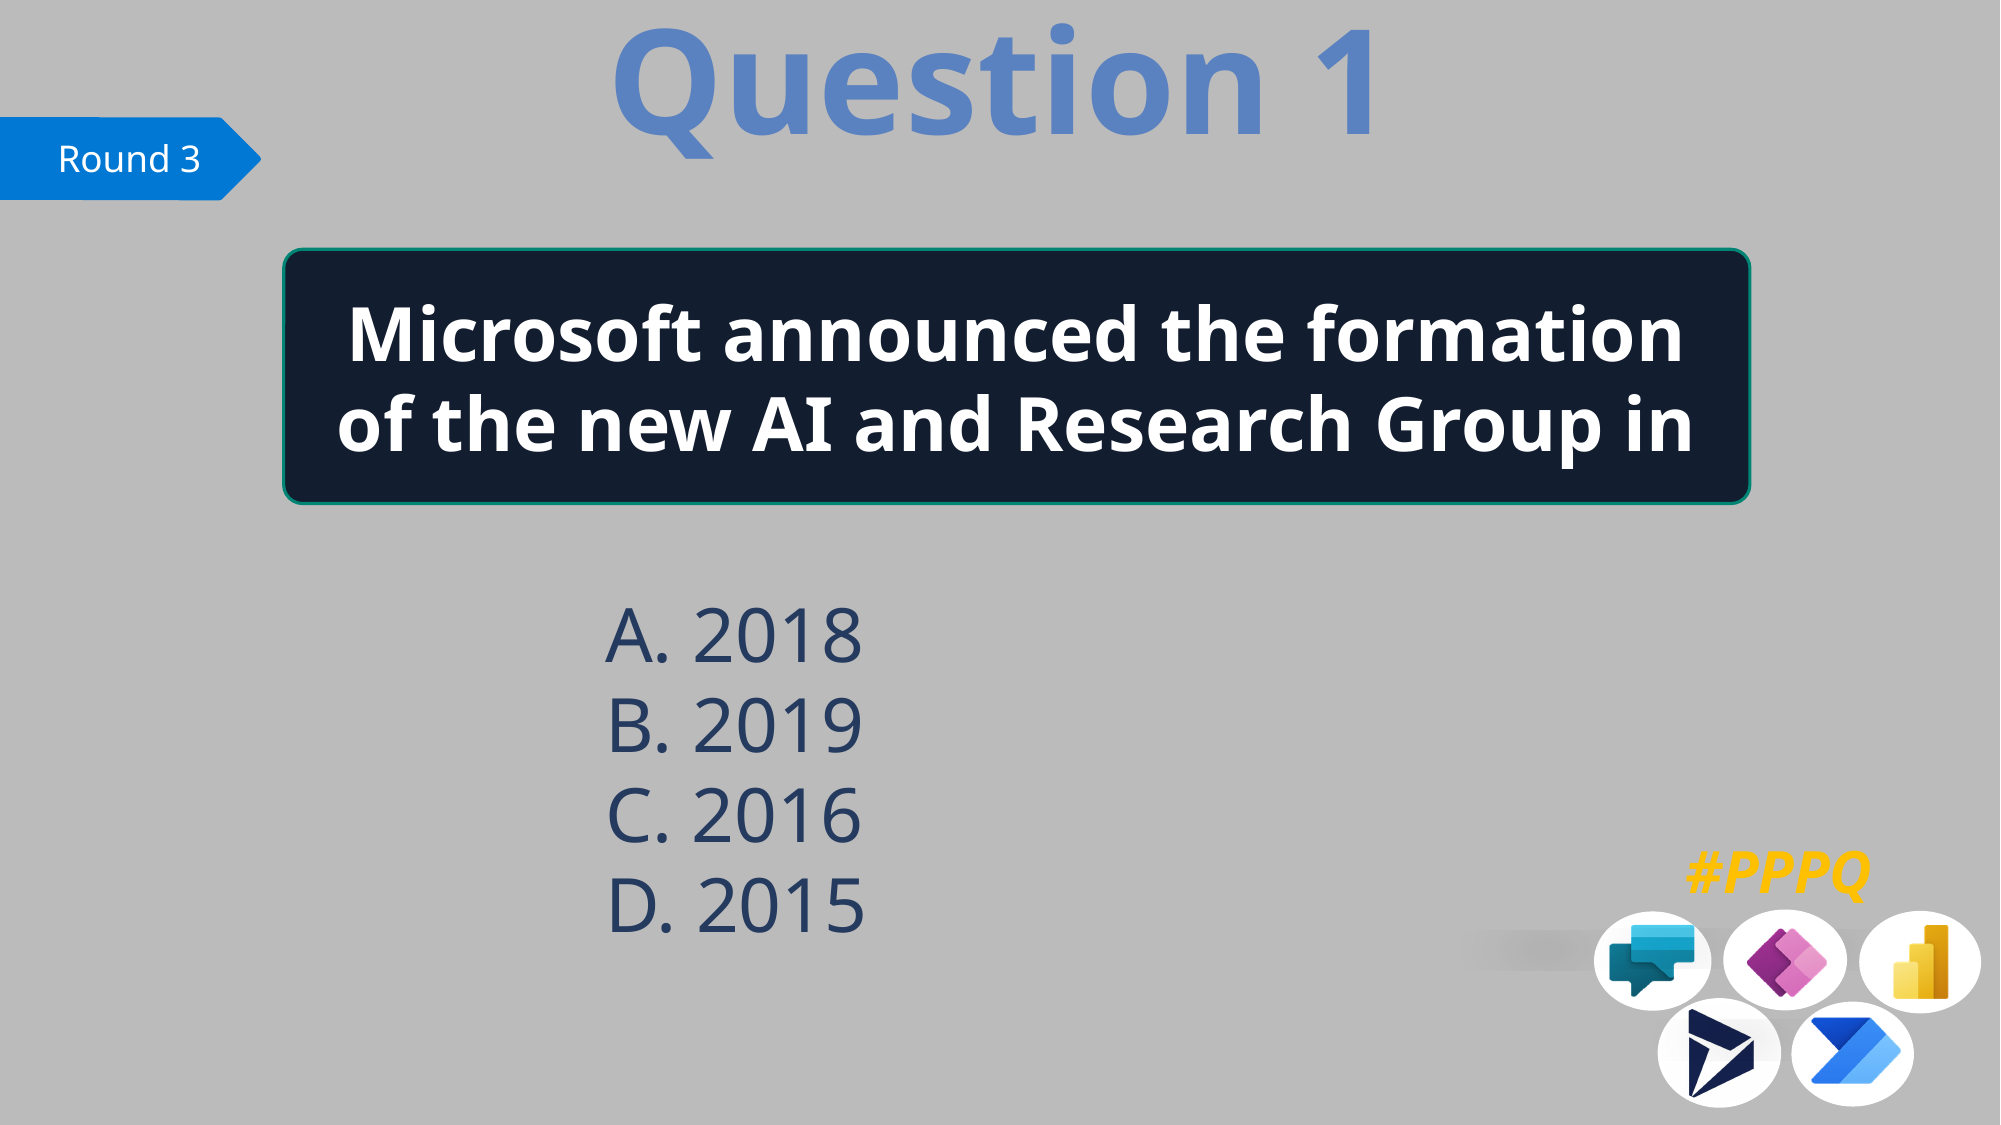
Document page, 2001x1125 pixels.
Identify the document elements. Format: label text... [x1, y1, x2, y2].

picture [1594, 911, 1712, 1011]
picture [1723, 909, 1848, 1011]
text_box Microsoft announced the formation of the new AI and Research Group in [282, 248, 1751, 505]
text_box 2018 2019 2016 2015 [589, 579, 1411, 955]
text_box Question 1 [249, 0, 1750, 169]
picture [1663, 1003, 1776, 1103]
picture [1791, 1001, 1914, 1107]
picture [1859, 910, 1982, 1014]
